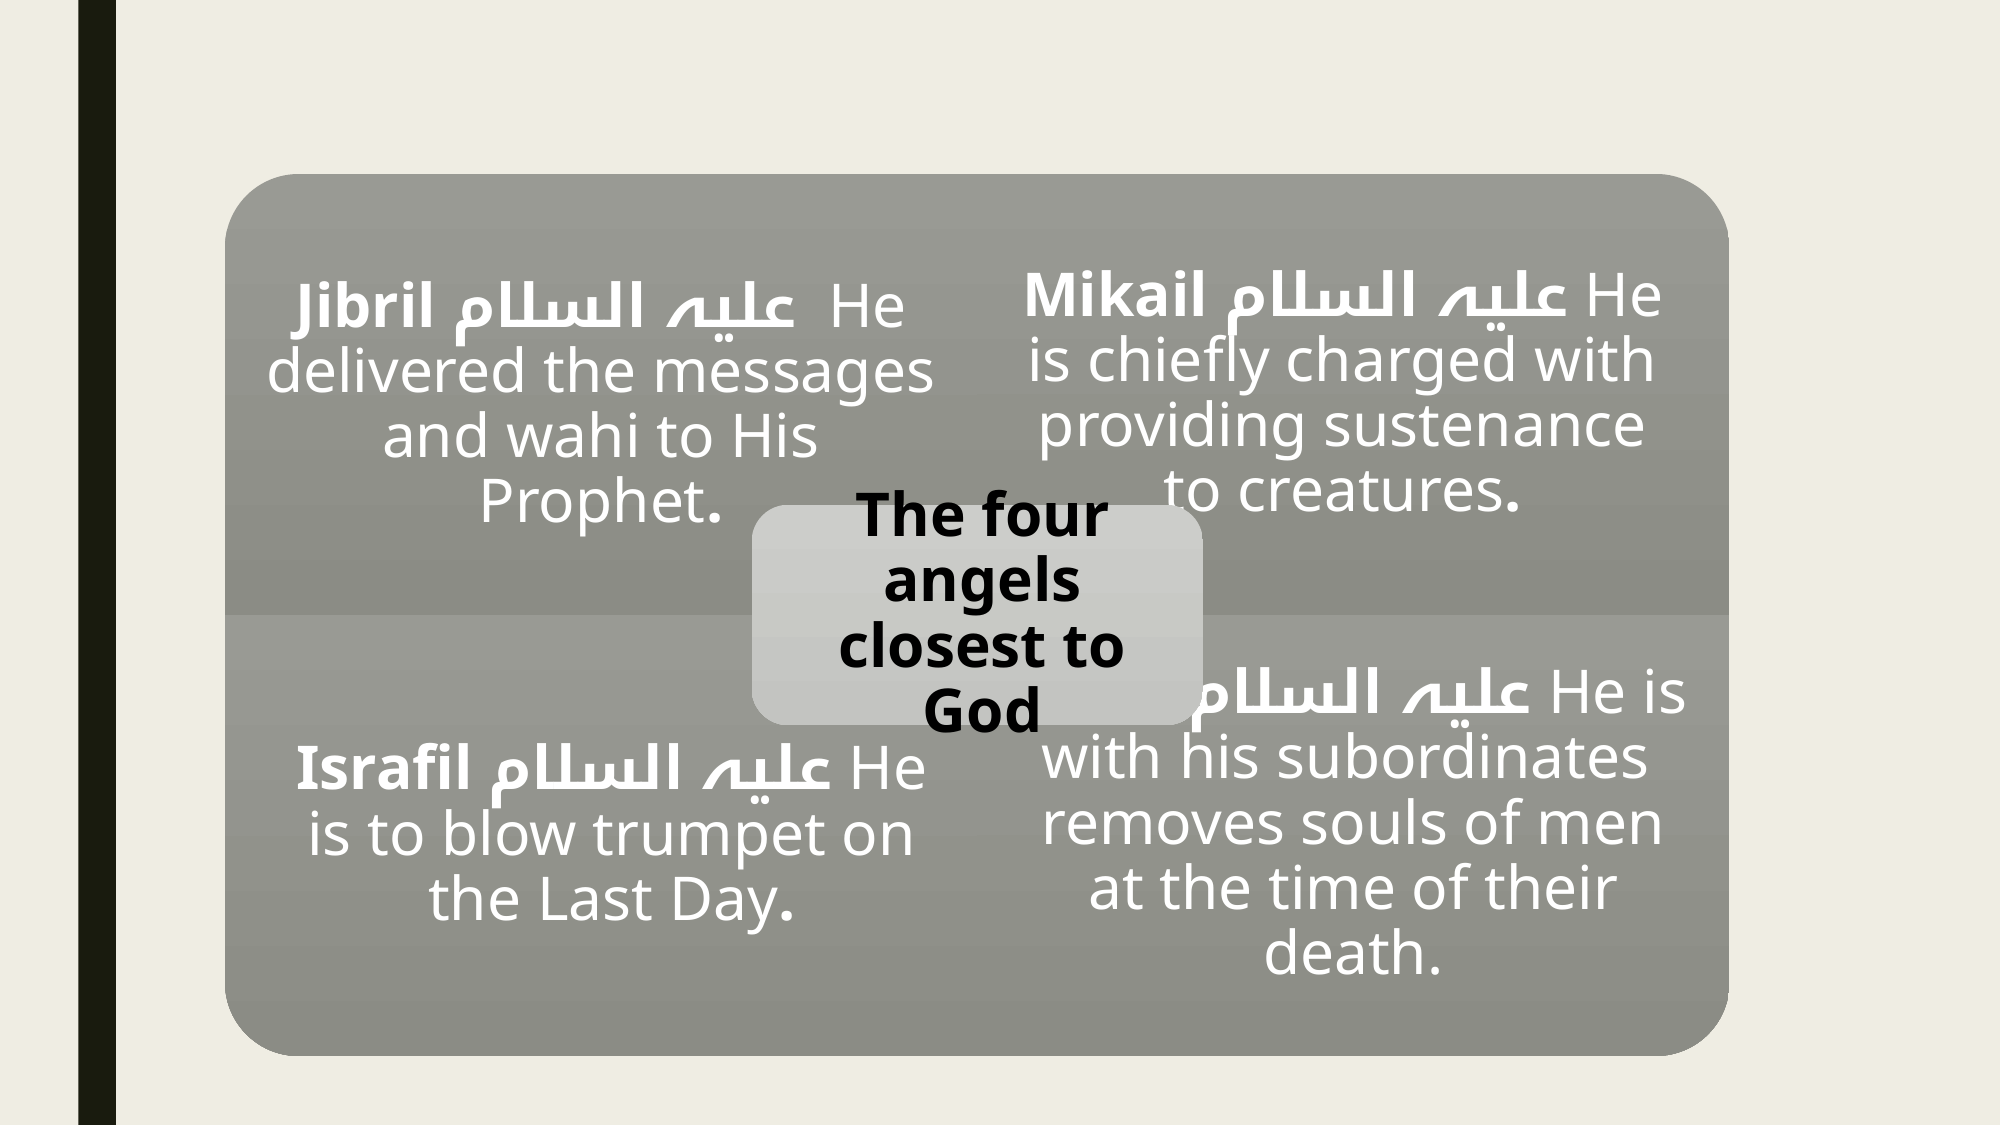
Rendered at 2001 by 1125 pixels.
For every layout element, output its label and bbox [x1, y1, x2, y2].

list [224, 173, 1730, 1056]
